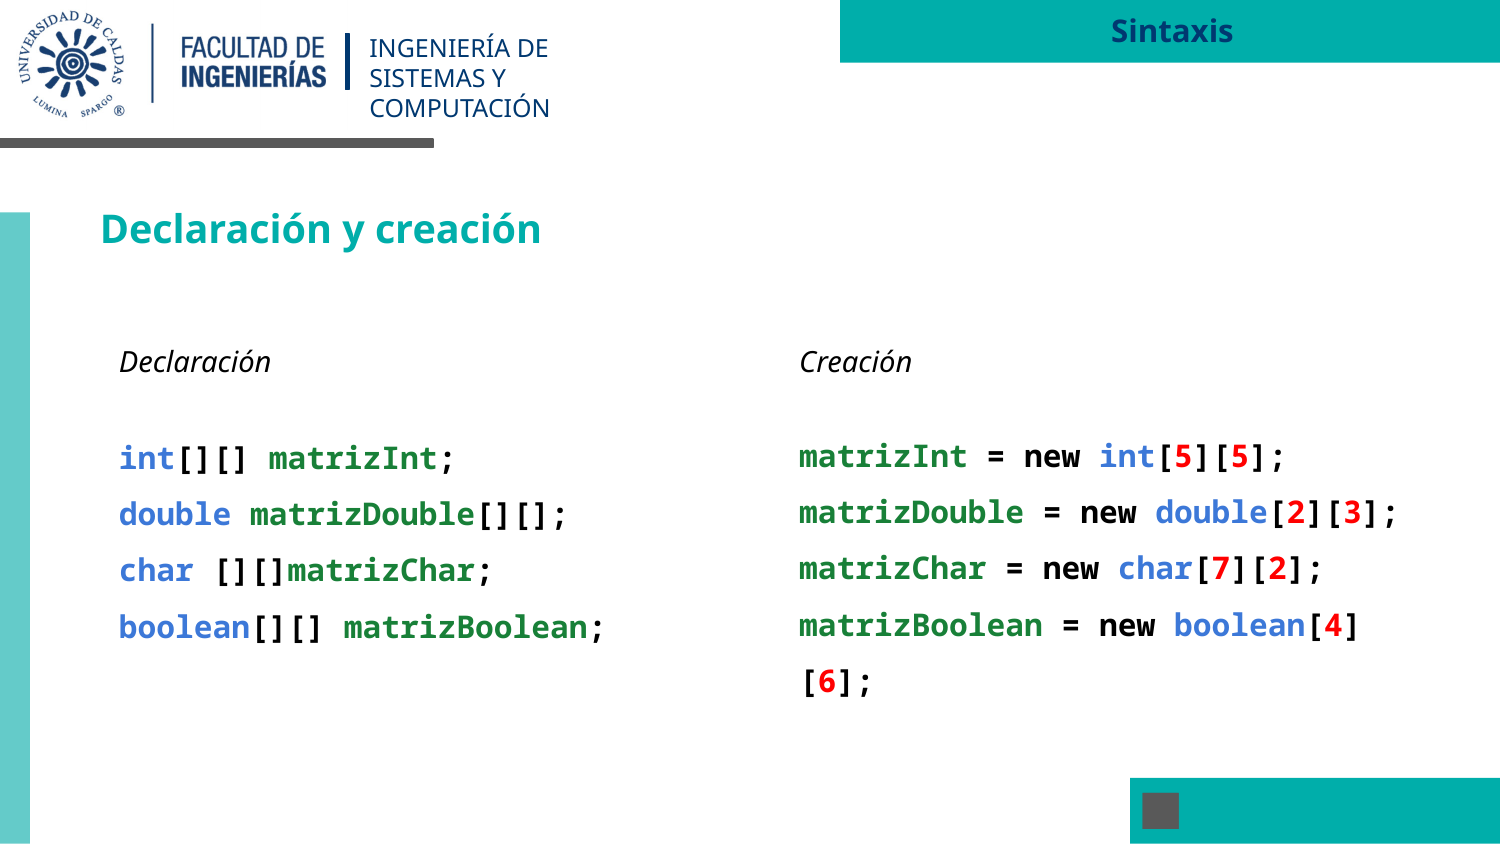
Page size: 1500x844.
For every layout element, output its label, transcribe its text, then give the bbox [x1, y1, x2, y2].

text_box Declaración y creación [88, 193, 776, 263]
text_box int[][] matrizInt; double matrizDouble[][]; char [][]matrizChar; boolean[][] matrizBoolean; [107, 408, 678, 656]
text_box Creación [787, 326, 1034, 390]
text_box Declaración [107, 326, 655, 390]
text_box [840, 0, 1500, 63]
text_box [1142, 792, 1179, 829]
text_box [0, 138, 433, 148]
text_box INGENIERÍA DE SISTEMAS Y COMPUTACIÓN [358, 21, 631, 134]
text_box matrizInt = new int[5][5]; matrizDouble = new double[2][3]; matrizChar = new char[7][2]; matrizBoolean = new boolean[4][6]; [787, 406, 1439, 710]
text_box Sintaxis [847, 0, 1499, 60]
picture [0, 0, 348, 130]
text_box [1130, 777, 1500, 844]
text_box [0, 212, 30, 844]
